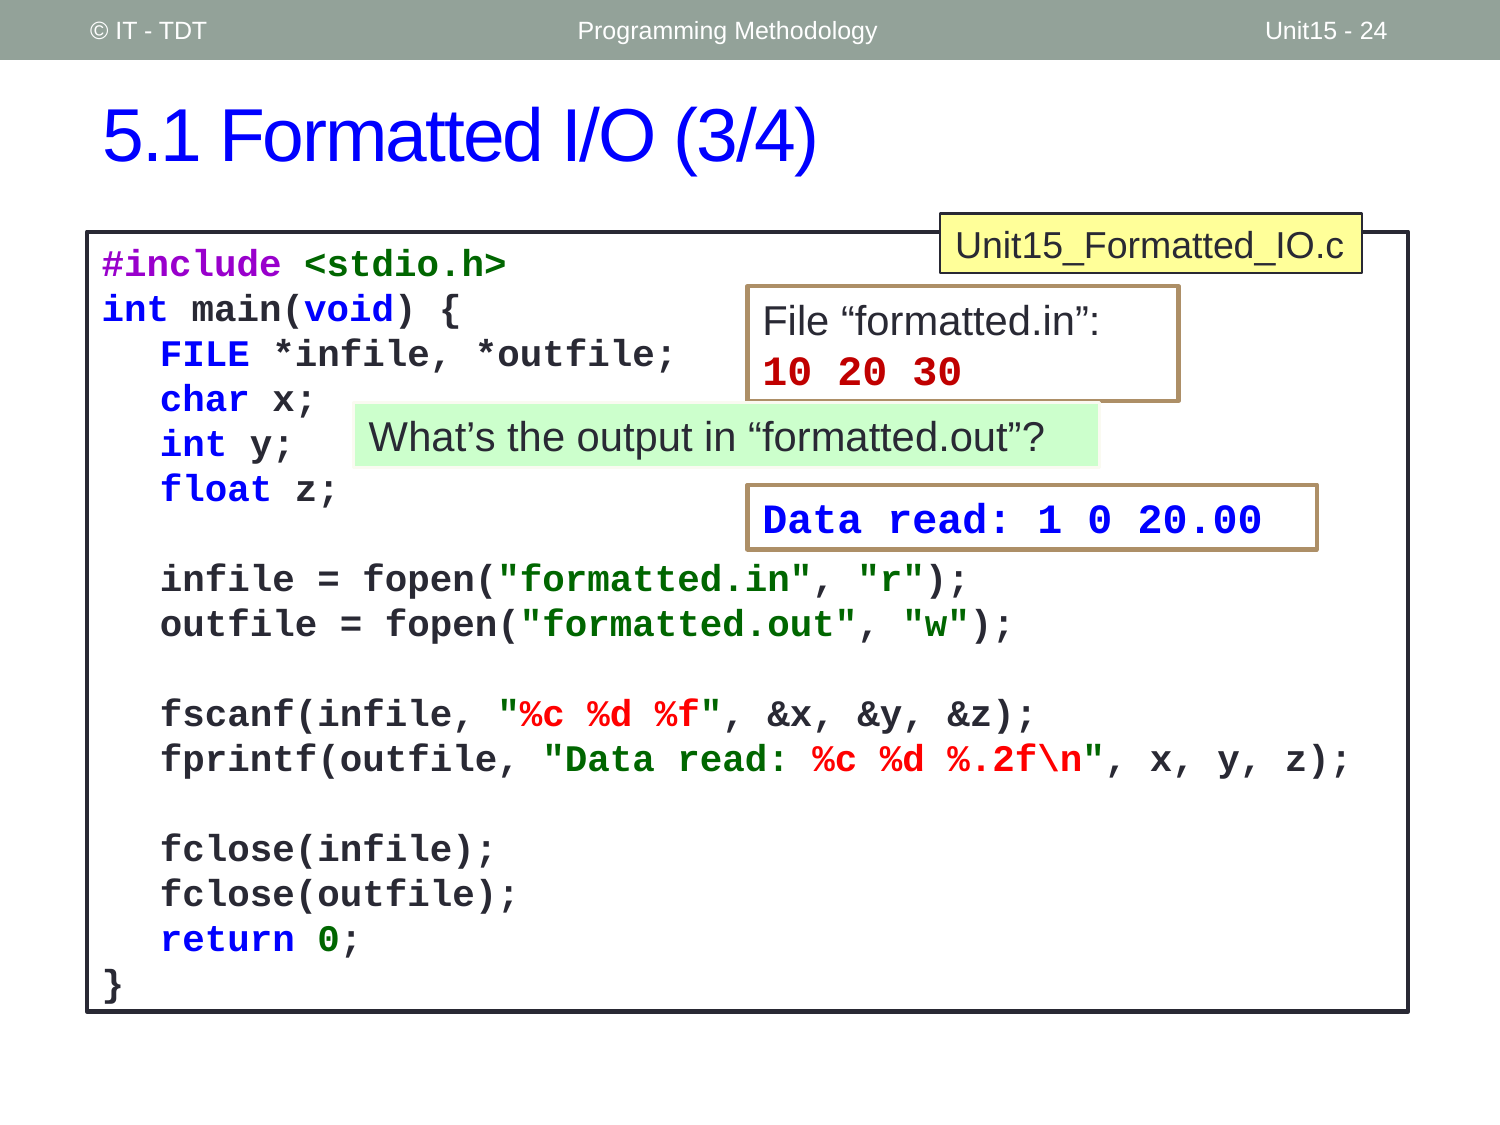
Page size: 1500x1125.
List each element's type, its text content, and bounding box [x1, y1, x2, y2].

slide_number © IT - TDT [75, 3, 550, 57]
title 5.1 Formatted I/O (3/4) [87, 62, 1463, 200]
slide_number Unit15 - 24 [1250, 3, 1425, 57]
footer Programming Methodology [562, 3, 1238, 57]
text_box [86, 213, 1409, 1020]
